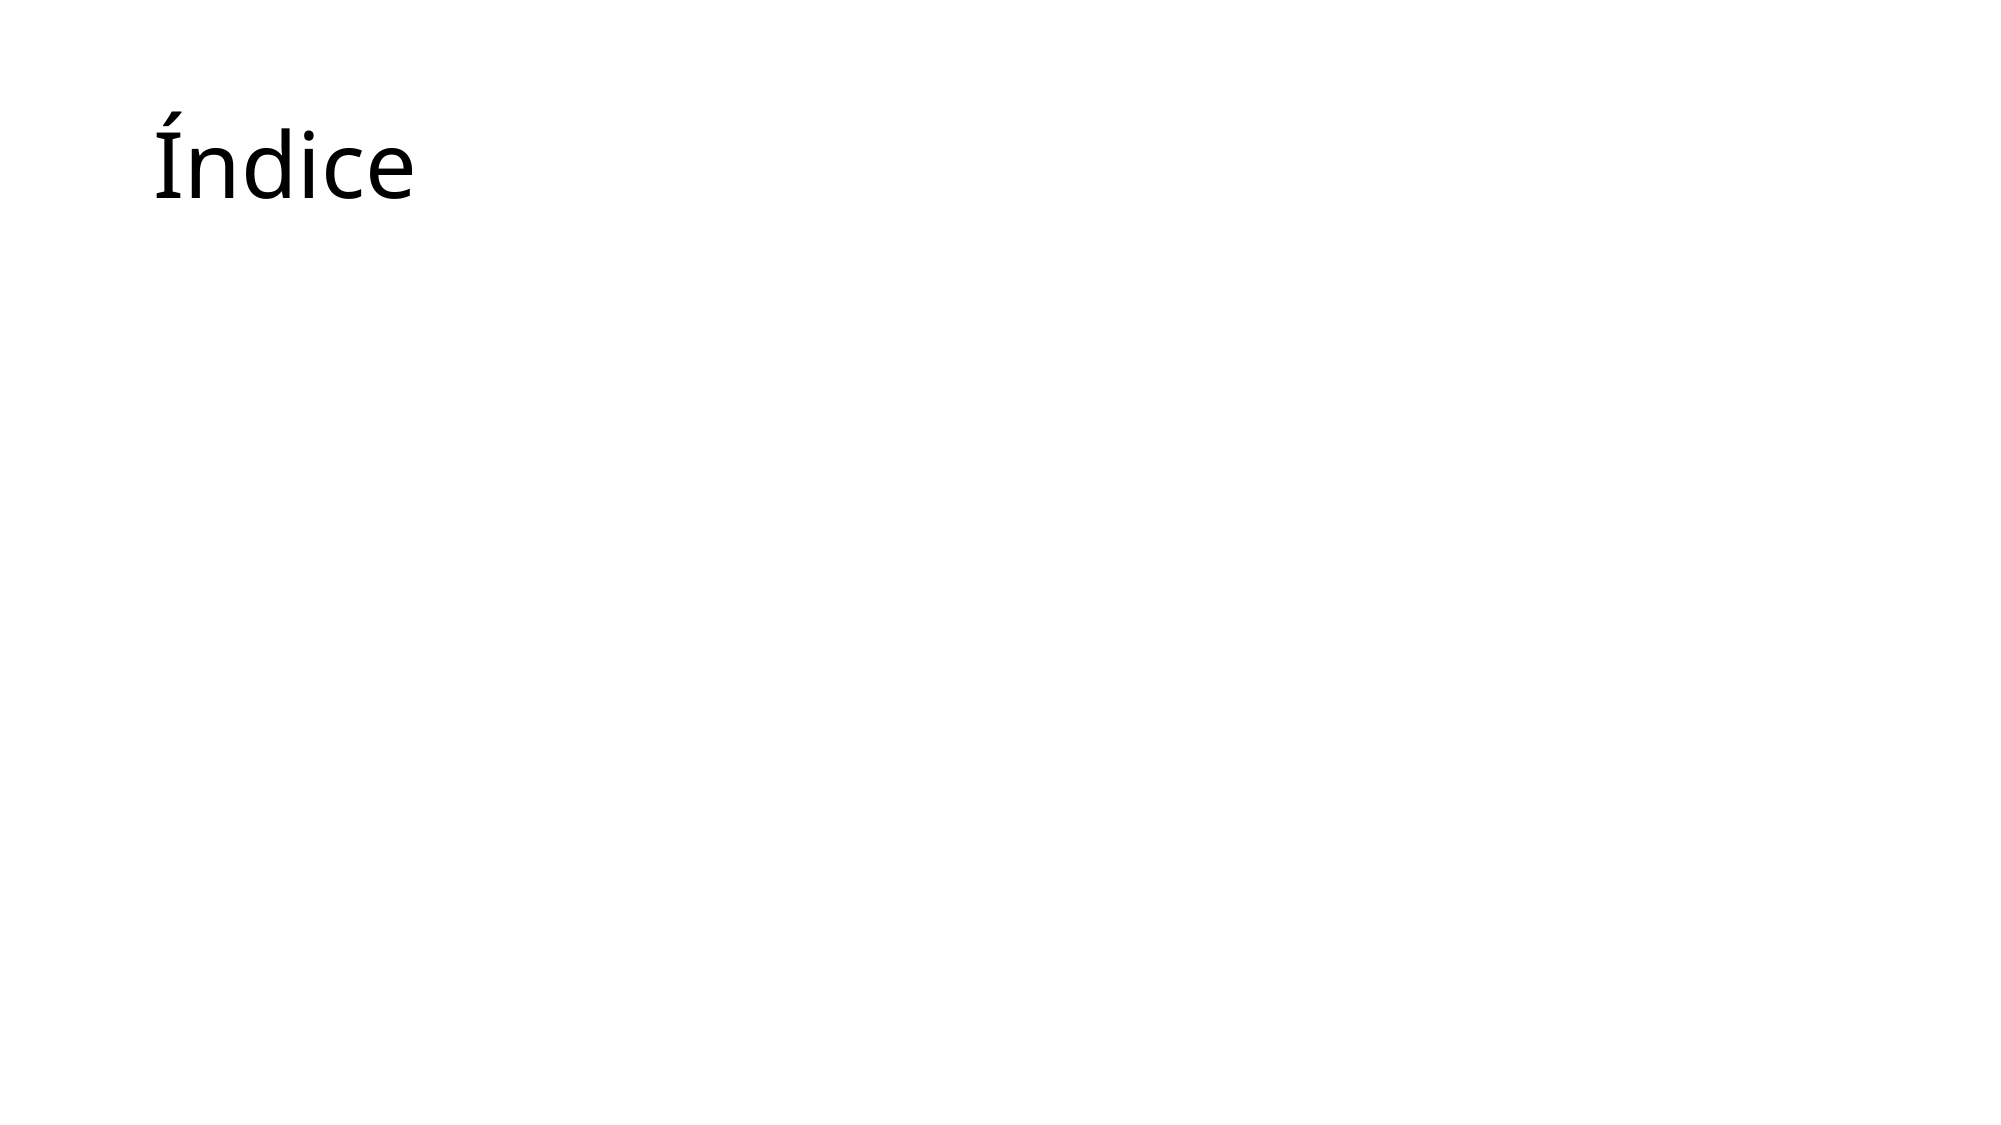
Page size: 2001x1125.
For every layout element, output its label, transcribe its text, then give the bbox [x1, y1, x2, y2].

title Índice [138, 60, 1864, 278]
